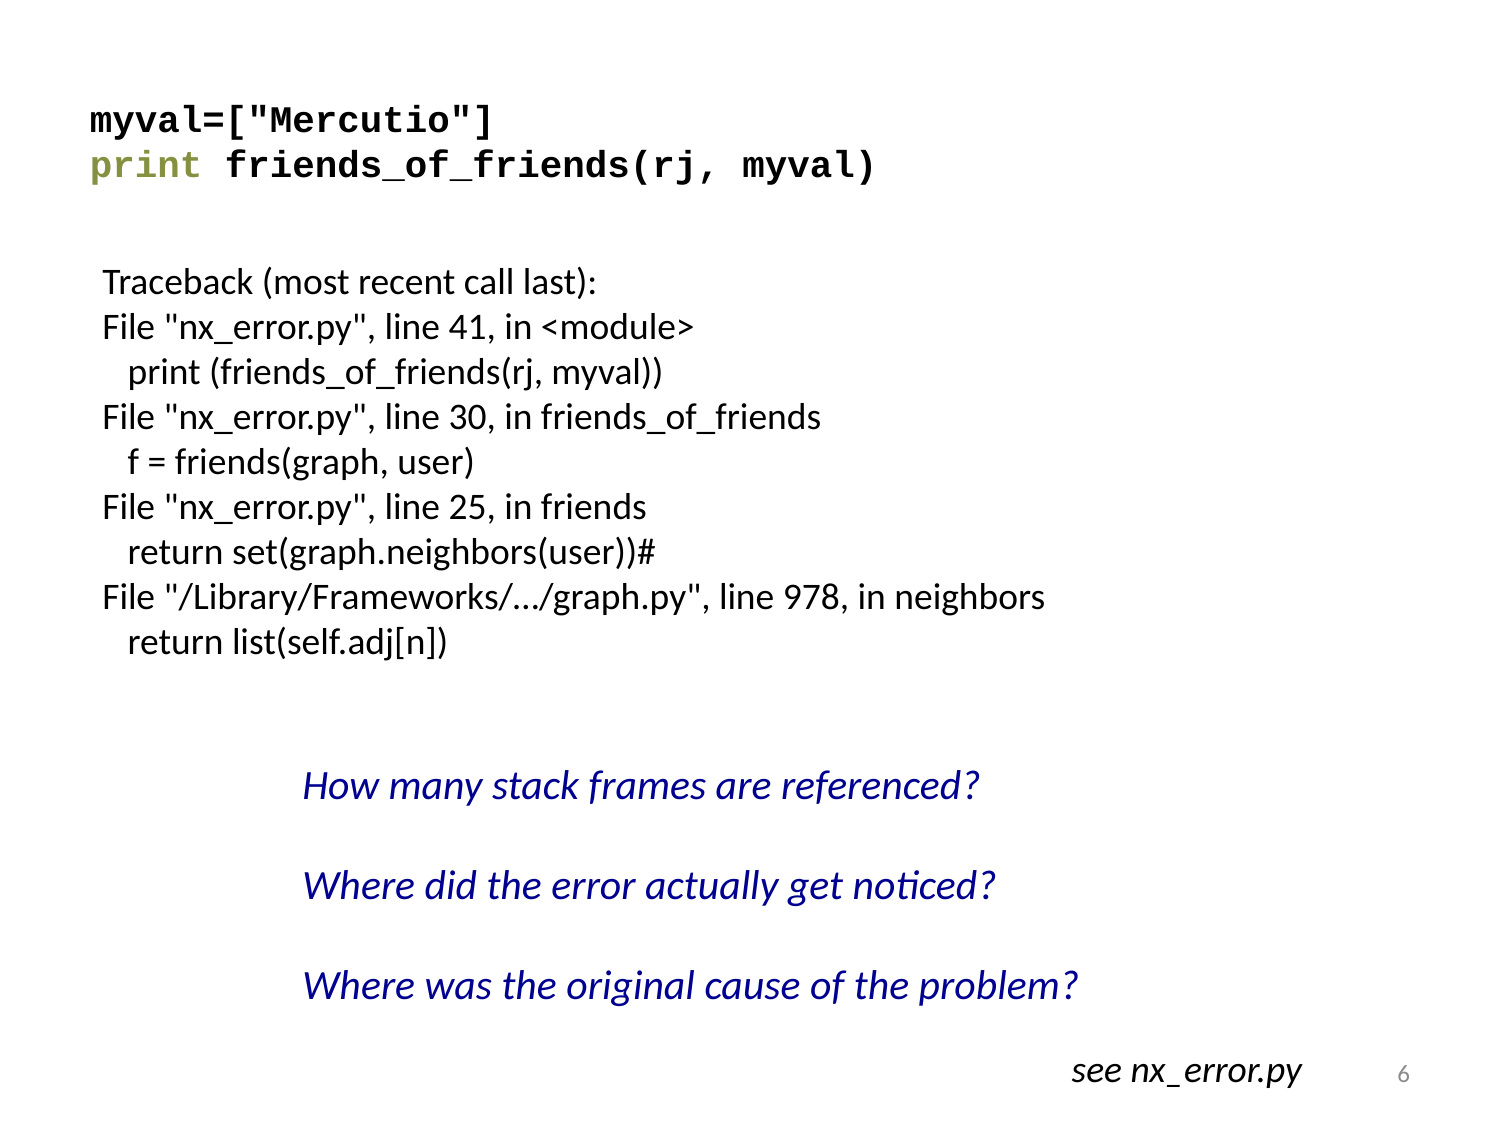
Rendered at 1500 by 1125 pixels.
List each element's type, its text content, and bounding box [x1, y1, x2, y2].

slide_number 6 [1074, 1042, 1425, 1103]
text_box How many stack frames are referenced? Where did the error actually get noticed? Where was the original cause of the problem? [287, 750, 1363, 1015]
text_box Traceback (most recent call last): File "nx_error.py", line 41, in <module> print (friends_of_friends(rj, myval)) File "nx_error.py", line 30, in friends_of_friends f = friends(graph, user) File "nx_error.py", line 25, in friends return set(graph.neighbors(user))# File "/Library/Frameworks/…/graph.py", line 978, in neighbors return list(self.adj[n]) [87, 249, 1288, 670]
text_box myval=["Mercutio"] print friends_of_friends(rj, myval) [74, 87, 1063, 193]
text_box see nx_error.py [1056, 1037, 1495, 1098]
